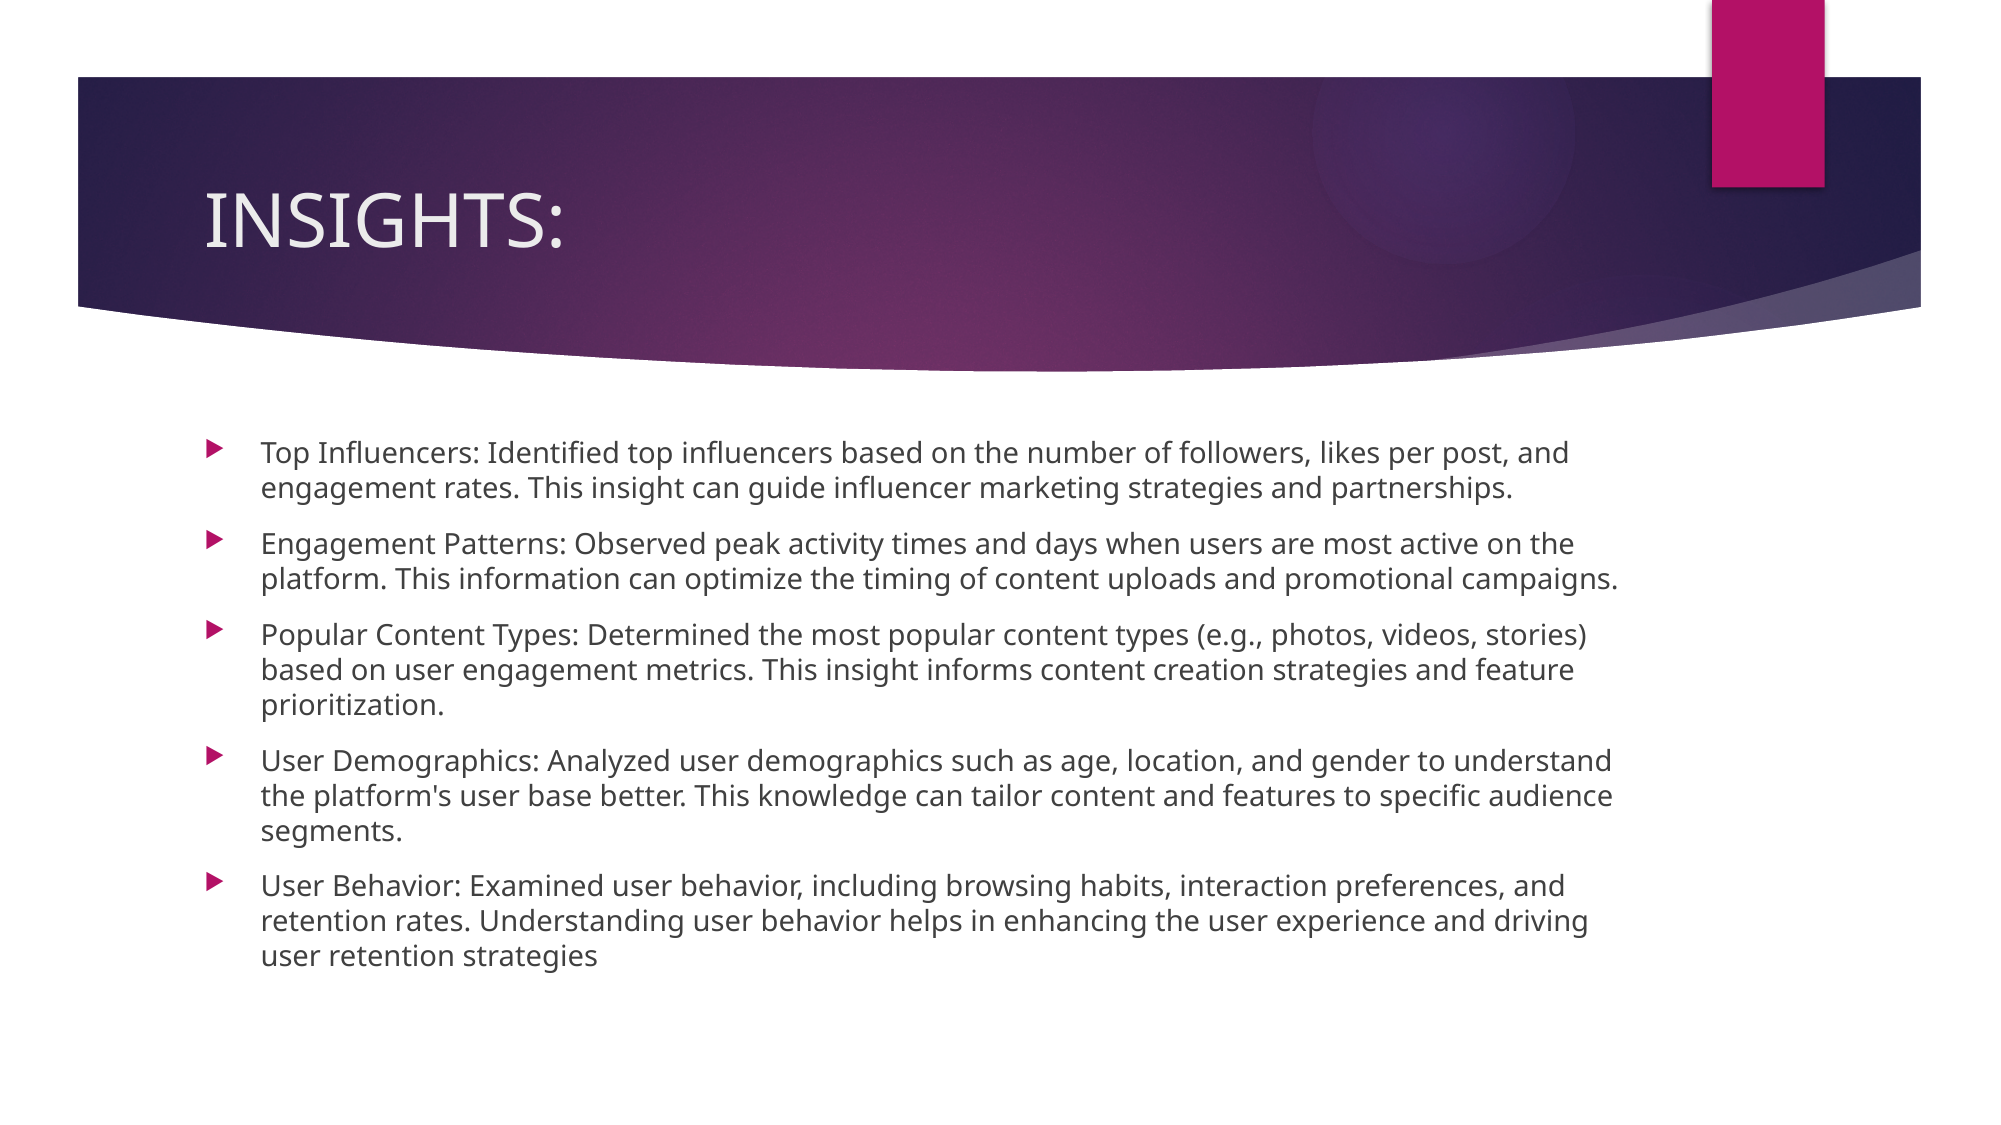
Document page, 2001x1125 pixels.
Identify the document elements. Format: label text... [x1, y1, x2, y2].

title INSIGHTS: [189, 159, 1627, 276]
list Top Influencers: Identified top influencers based on the number of followers, likes per post, and engagement rates. This insight can guide influencer marketing strategies and partnerships. Engagement Patterns: Observed peak activity times and days when users are most active on the platform. This information can optimize the timing of content uploads and promotional campaigns. Popular Content Types: Determined the most popular content types (e.g., photos, videos, stories) based on user engagement metrics. This insight informs content creation strategies and feature prioritization. User Demographics: Analyzed user demographics such as age, location, and gender to understand the platform's user base better. This knowledge can tailor content and features to specific audience segments. User Behavior: Examined user behavior, including browsing habits, interaction preferences, and retention rates. Understanding user behavior helps in enhancing the user experience and driving user retention strategies [189, 427, 1638, 988]
